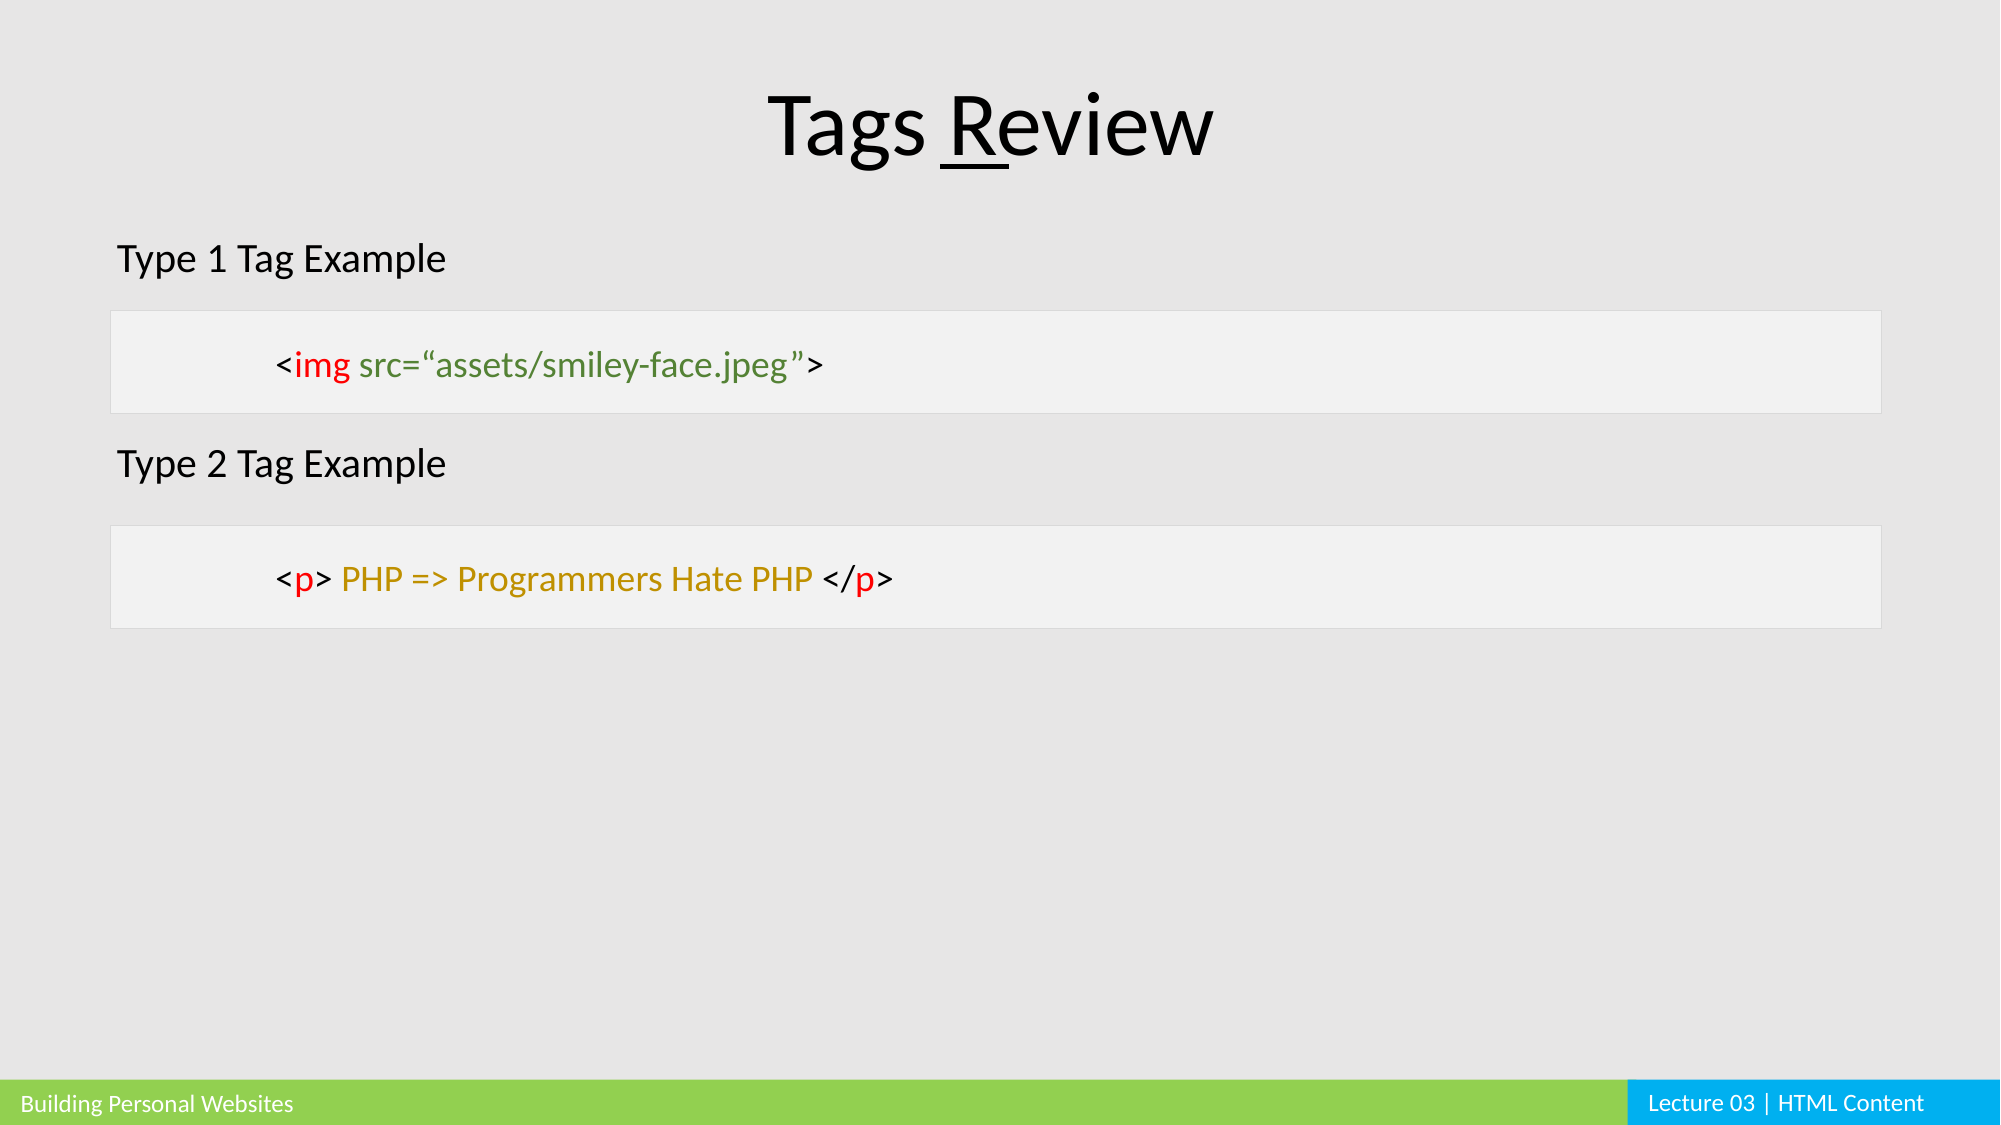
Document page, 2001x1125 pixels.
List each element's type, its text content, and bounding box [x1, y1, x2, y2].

text_box <img src=“assets/smiley-face.jpeg”> [110, 309, 1882, 415]
text_box Type 1 Tag Example [102, 223, 462, 289]
text_box <p> PHP => Programmers Hate PHP </p> [110, 524, 1882, 630]
text_box [446, 1079, 1627, 1125]
text_box Tags Review [673, 1, 1310, 182]
text_box Building Personal Websites [5, 1079, 446, 1125]
text_box Lecture 03 | HTML Content [1633, 1079, 2000, 1124]
text_box Type 2 Tag Example [102, 428, 462, 493]
text_box [1627, 1079, 2000, 1125]
text_box [0, 1079, 5, 1125]
